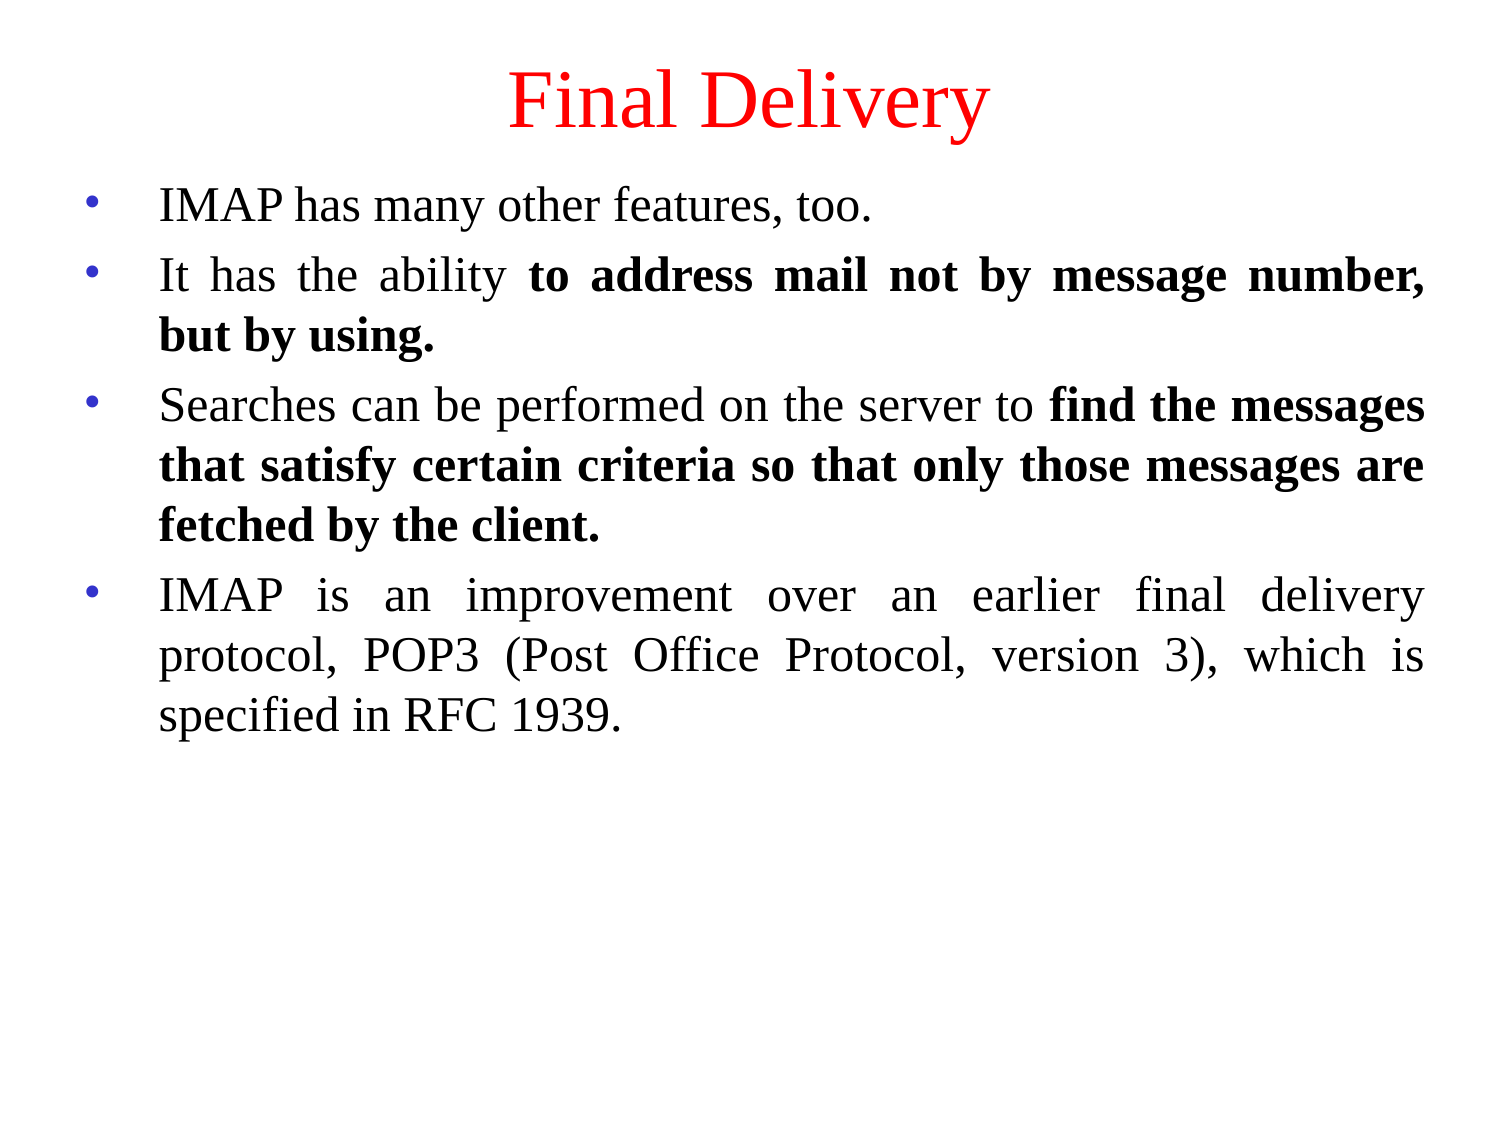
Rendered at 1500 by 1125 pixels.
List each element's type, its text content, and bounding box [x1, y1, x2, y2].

list IMAP has many other features, too. It has the ability to address mail not by message number, but by using. Searches can be performed on the server to find the messages that satisfy certain criteria so that only those messages are fetched by the client. IMAP is an improvement over an earlier final delivery protocol, POP3 (Post Office Protocol, version 3), which is specified in RFC 1939. [68, 164, 1441, 1020]
title Final Delivery [0, 0, 1500, 188]
